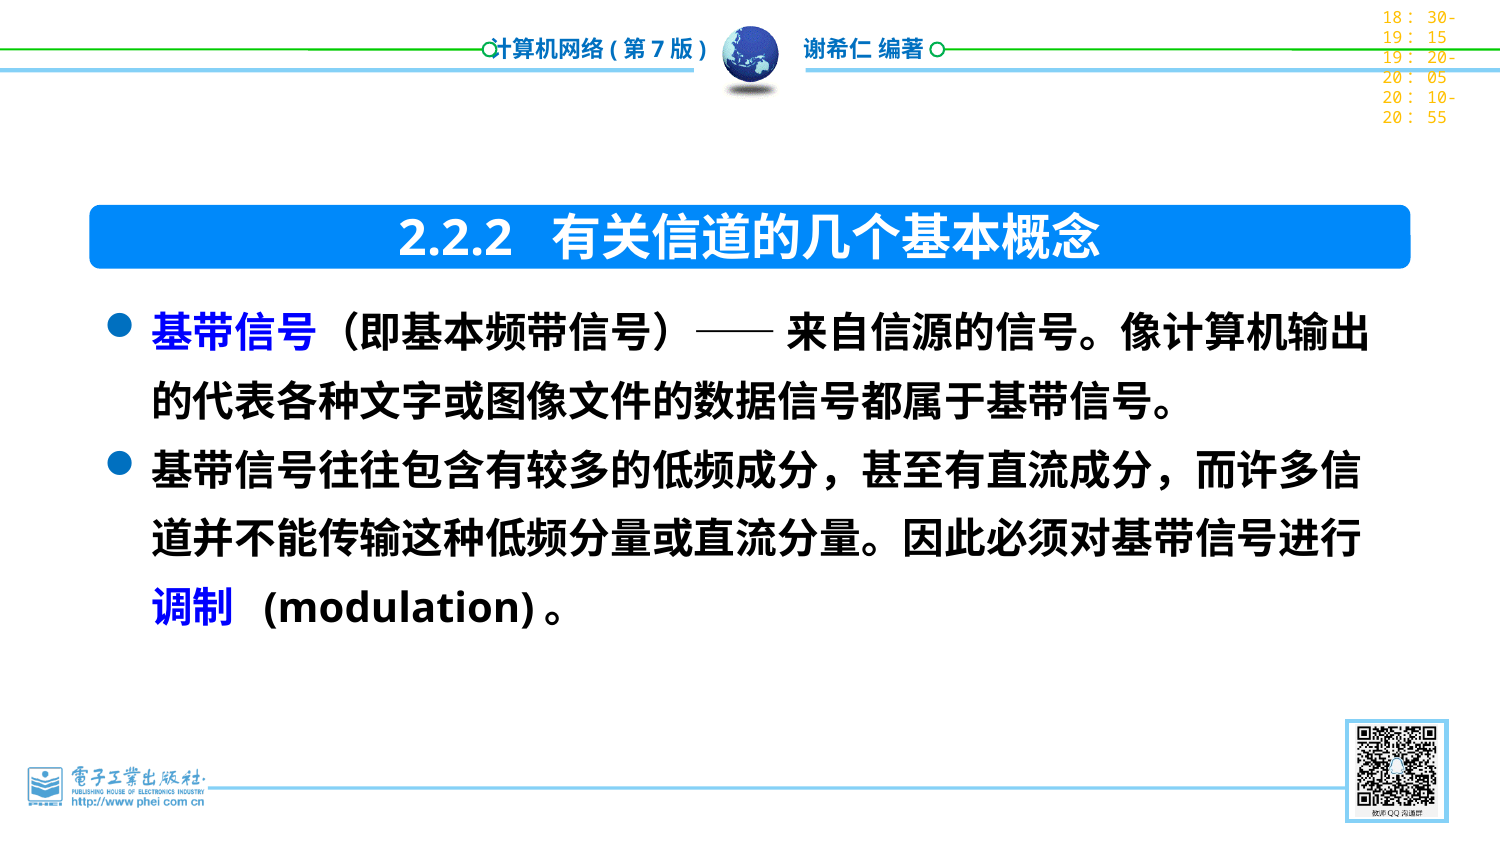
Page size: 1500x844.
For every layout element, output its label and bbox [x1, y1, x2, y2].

picture [720, 24, 780, 100]
picture [1355, 724, 1438, 817]
text_box [89, 197, 1411, 643]
picture [23, 764, 208, 809]
